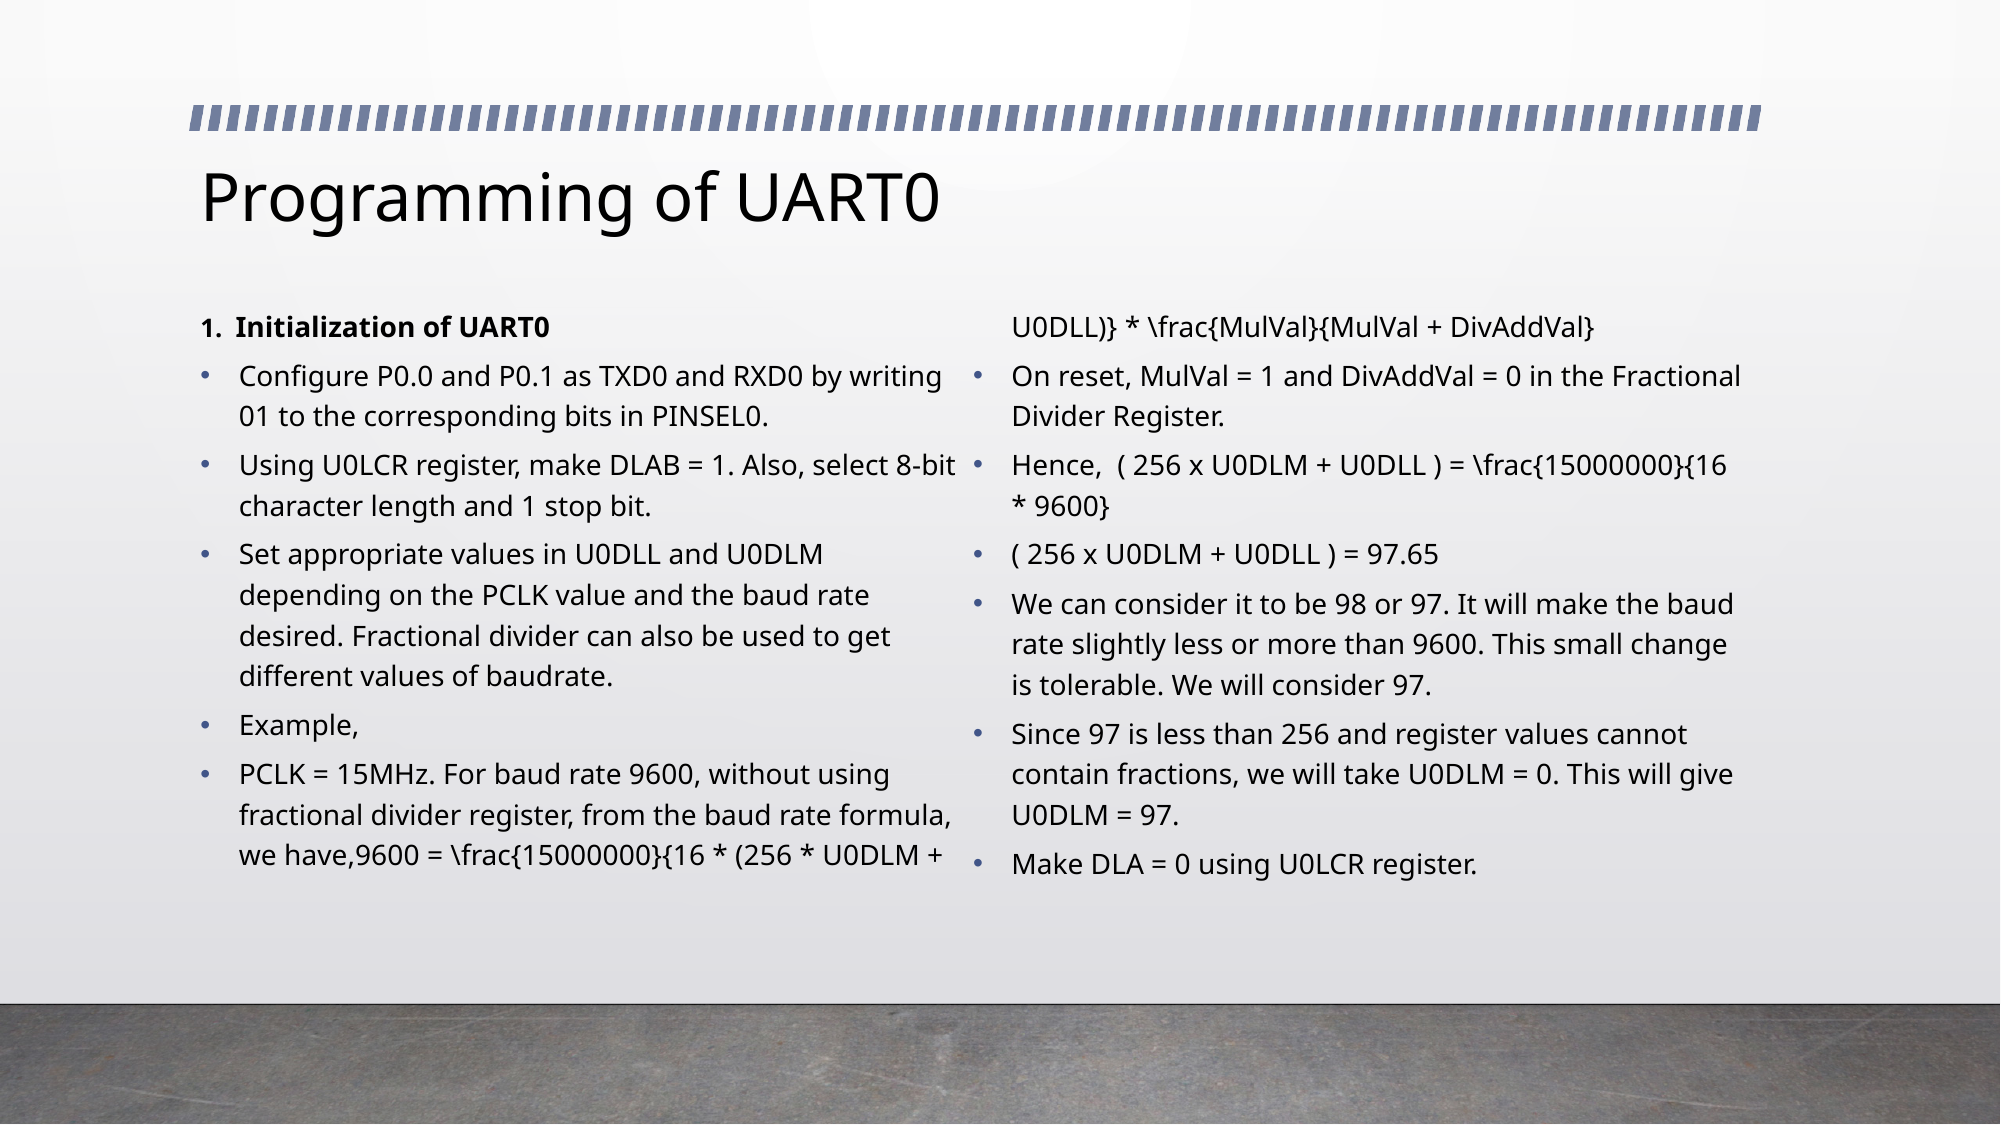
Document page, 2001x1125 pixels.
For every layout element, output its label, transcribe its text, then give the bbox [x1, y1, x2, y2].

picture [0, 1004, 2000, 1124]
title Programming of UART0 [185, 156, 1761, 294]
list 1. Initialization of UART0 Configure P0.0 and P0.1 as TXD0 and RXD0 by writing 01 to the corresponding bits in PINSEL0. Using U0LCR register, make DLAB = 1. Also, select 8-bit character length and 1 stop bit. Set appropriate values in U0DLL and U0DLM depending on the PCLK value and the baud rate desired. Fractional divider can also be used to get different values of baudrate. Example, PCLK = 15MHz. For baud rate 9600, without using fractional divider register, from the baud rate formula, we have,9600 = \frac{15000000}{16 * (256 * U0DLM + U0DLL)} * \frac{MulVal}{MulVal + DivAddVal} On reset, MulVal = 1 and DivAddVal = 0 in the Fractional Divider Register. Hence, ( 256 x U0DLM + U0DLL ) = \frac{15000000}{16 * 9600} ( 256 x U0DLM + U0DLL ) = 97.65 We can consider it to be 98 or 97. It will make the baud rate slightly less or more than 9600. This small change is tolerable. We will consider 97. Since 97 is less than 256 and register values cannot contain fractions, we will take U0DLM = 0. This will give U0DLM = 97. Make DLA = 0 using U0LCR register. [185, 294, 1761, 897]
